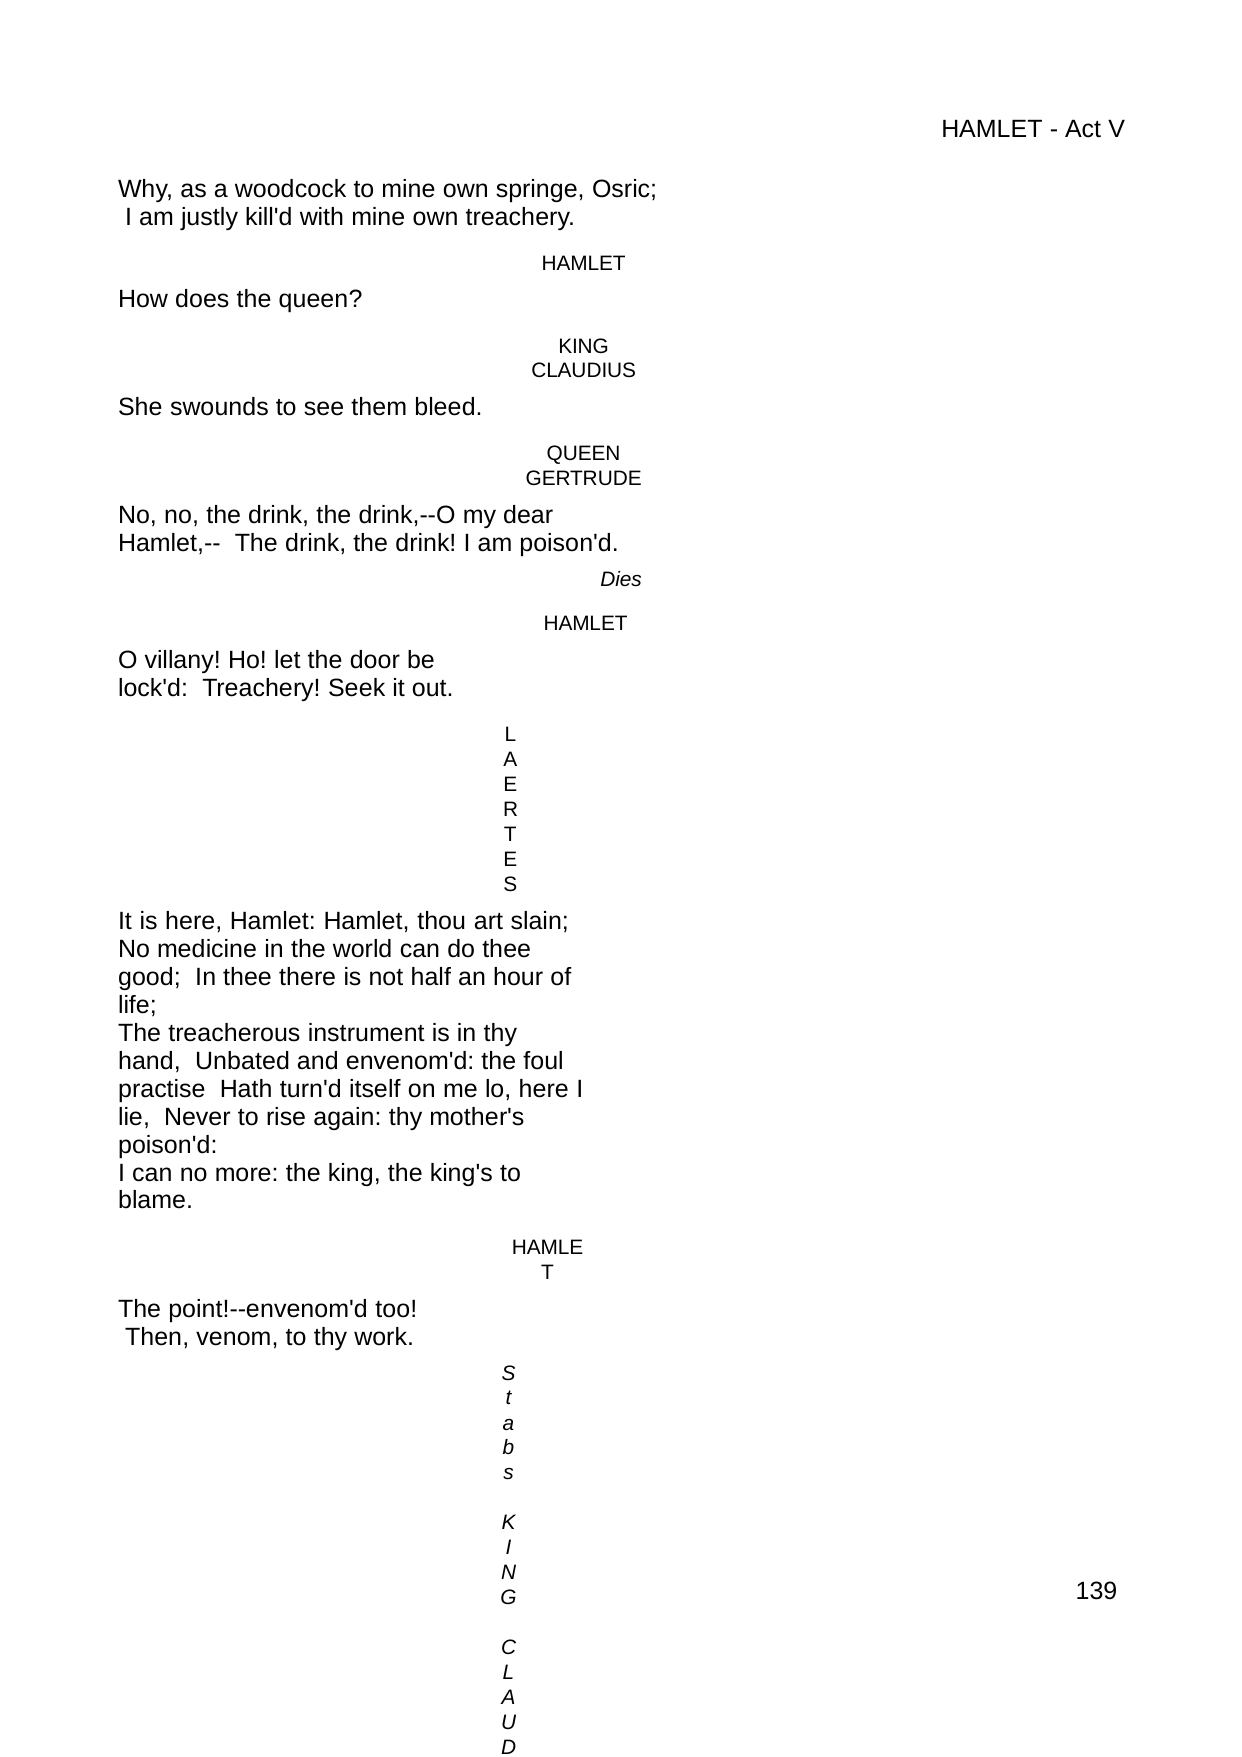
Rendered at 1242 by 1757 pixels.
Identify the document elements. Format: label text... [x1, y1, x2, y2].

text_box 139 [1069, 1574, 1126, 1605]
text_box HAMLET - Act V [939, 110, 1127, 143]
text_box Why, as a woodcock to mine own springe, Osric; I am justly kill'd with mine own treachery. HAMLET How does the queen? KING CLAUDIUS She swounds to see them bleed. QUEEN GERTRUDE No, no, the drink, the drink,--O my dear Hamlet,-- The drink, the drink! I am poison'd. Dies HAMLET O villany! Ho! let the door be lock'd: Treachery! Seek it out. LAERTES It is here, Hamlet: Hamlet, thou art slain; No medicine in the world can do thee good; In thee there is not half an hour of life; The treacherous instrument is in thy hand, Unbated and envenom'd: the foul practise Hath turn'd itself on me lo, here I lie, Never to rise again: thy mother's poison'd: I can no more: the king, the king's to blame. HAMLET The point!--envenom'd too! Then, venom, to thy work. Stabs KING CLAUDIUS All Treason! treason! KING CLAUDIUS O, yet defend me, friends; I am but hurt. HAMLET Here, thou incestuous, murderous, damned Dane, Drink off this potion. Is thy union here? Follow my mother. KING CLAUDIUS dies LAERTES He is justly served; It is a poison temper'd by himself. Exchange forgiveness with me, noble Hamlet: Mine and my father's death come not upon thee, [116, 169, 734, 1757]
